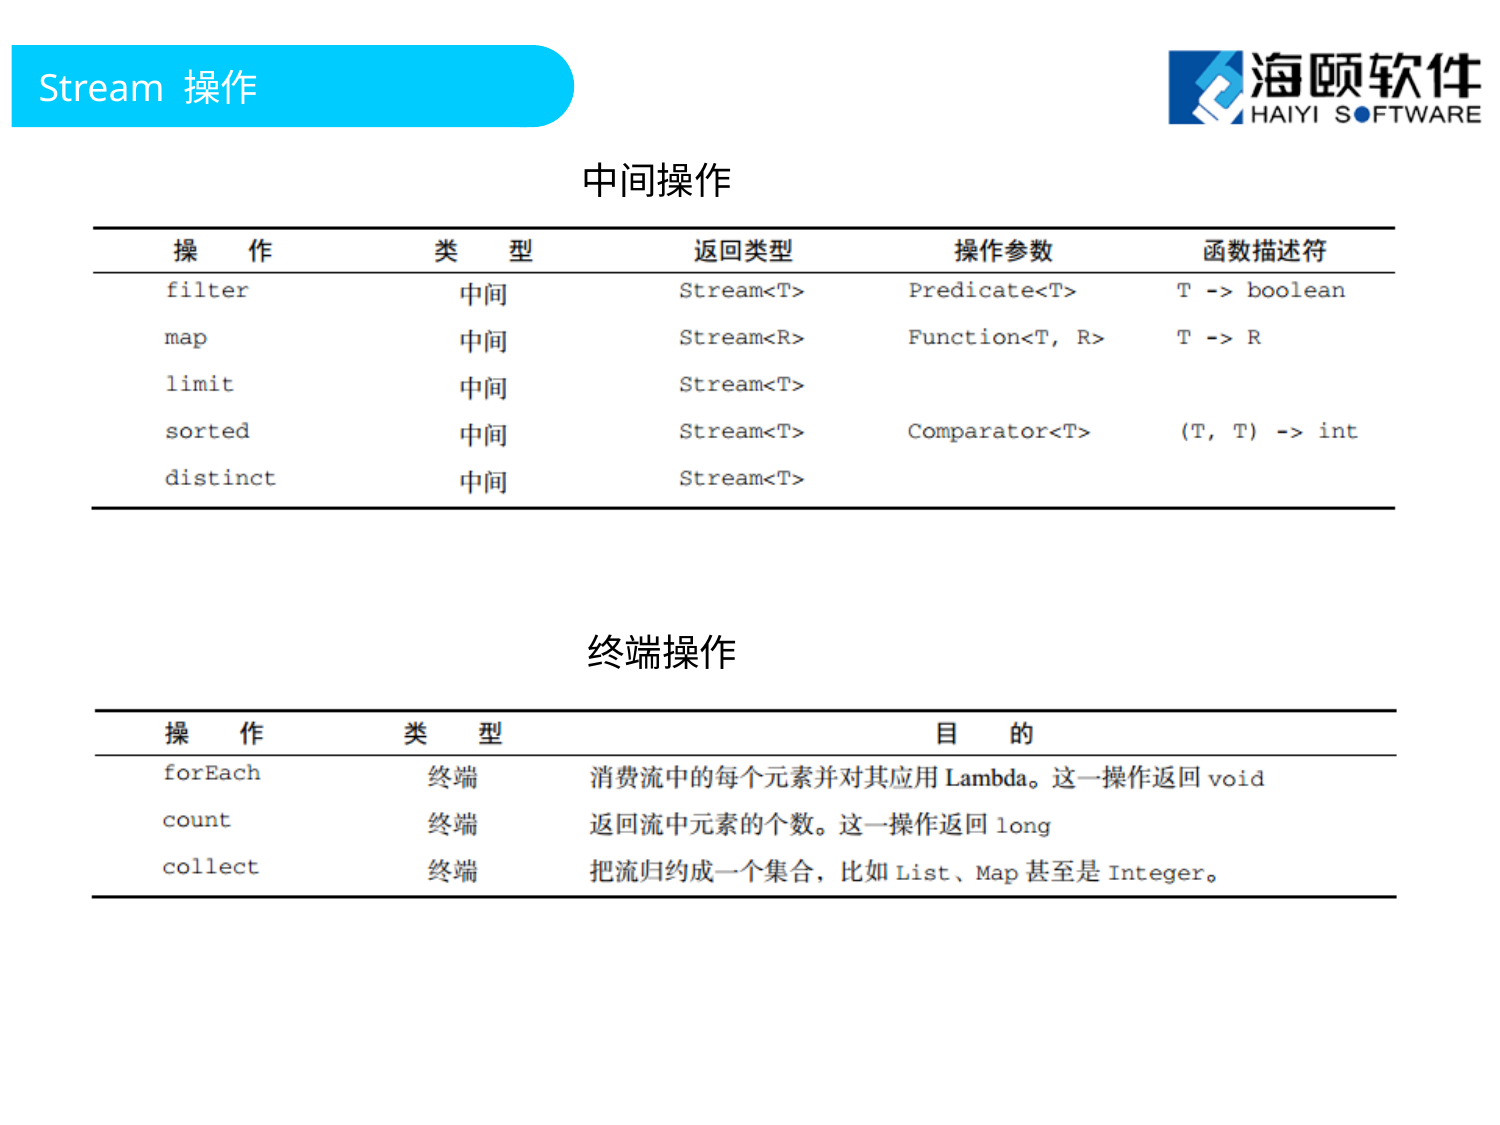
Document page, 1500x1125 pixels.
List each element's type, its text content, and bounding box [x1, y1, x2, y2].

picture [88, 700, 1412, 906]
text_box Stream 操作 [23, 21, 845, 153]
picture [1167, 46, 1489, 129]
picture [59, 207, 1412, 521]
text_box 终端操作 [572, 621, 1323, 681]
text_box 中间操作 [566, 149, 1317, 206]
